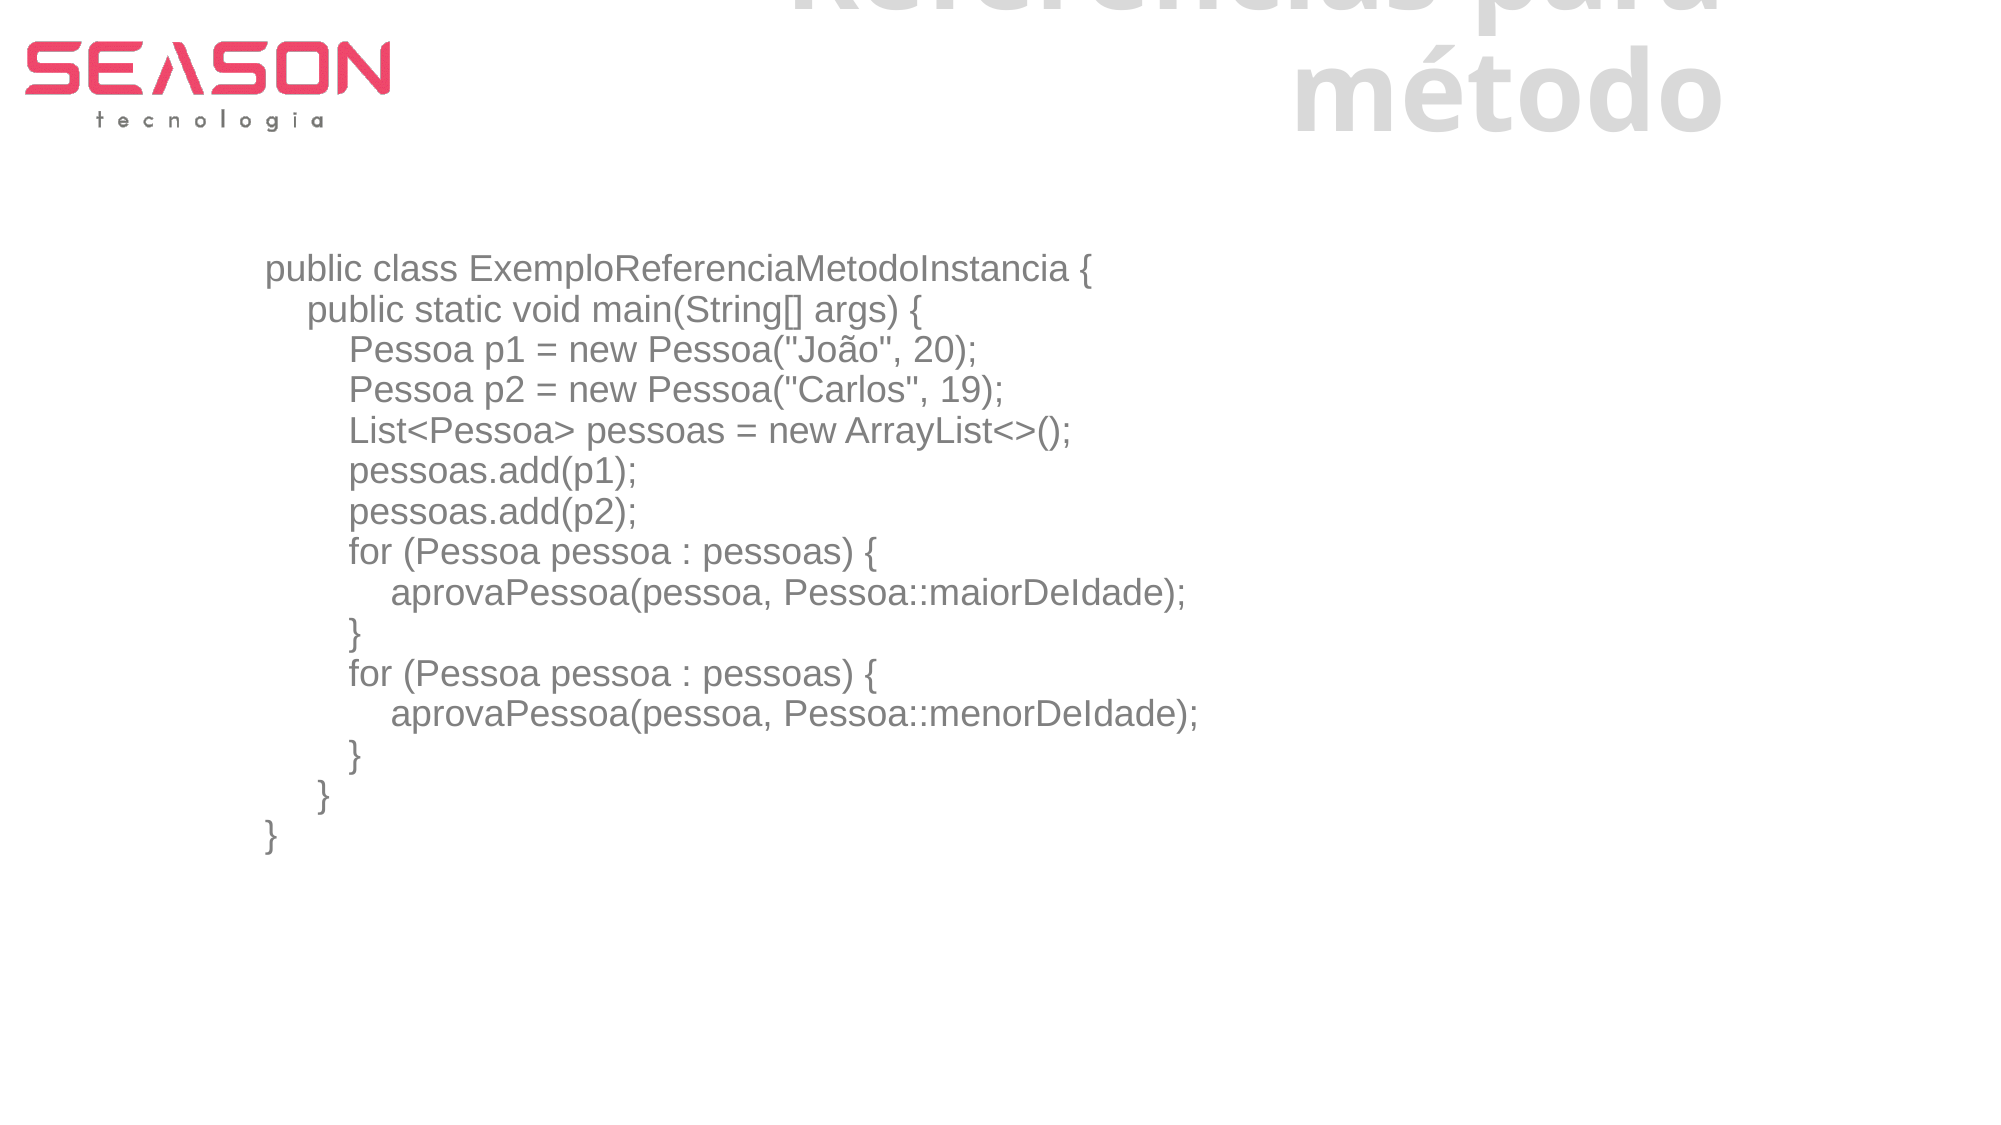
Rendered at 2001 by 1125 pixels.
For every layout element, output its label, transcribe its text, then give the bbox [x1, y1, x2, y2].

picture [25, 41, 390, 132]
title public class ExemploReferenciaMetodoInstancia { public static void main(String[] args) { Pessoa p1 = new Pessoa("João", 20); Pessoa p2 = new Pessoa("Carlos", 19); List<Pessoa> pessoas = new ArrayList<>(); pessoas.add(p1); pessoas.add(p2); for (Pessoa pessoa : pessoas) { aprovaPessoa(pessoa, Pessoa::maiorDeIdade); } for (Pessoa pessoa : pessoas) { aprovaPessoa(pessoa, Pessoa::menorDeIdade); } } } [249, 241, 1750, 1013]
text_box Referências para método [486, 41, 1742, 163]
